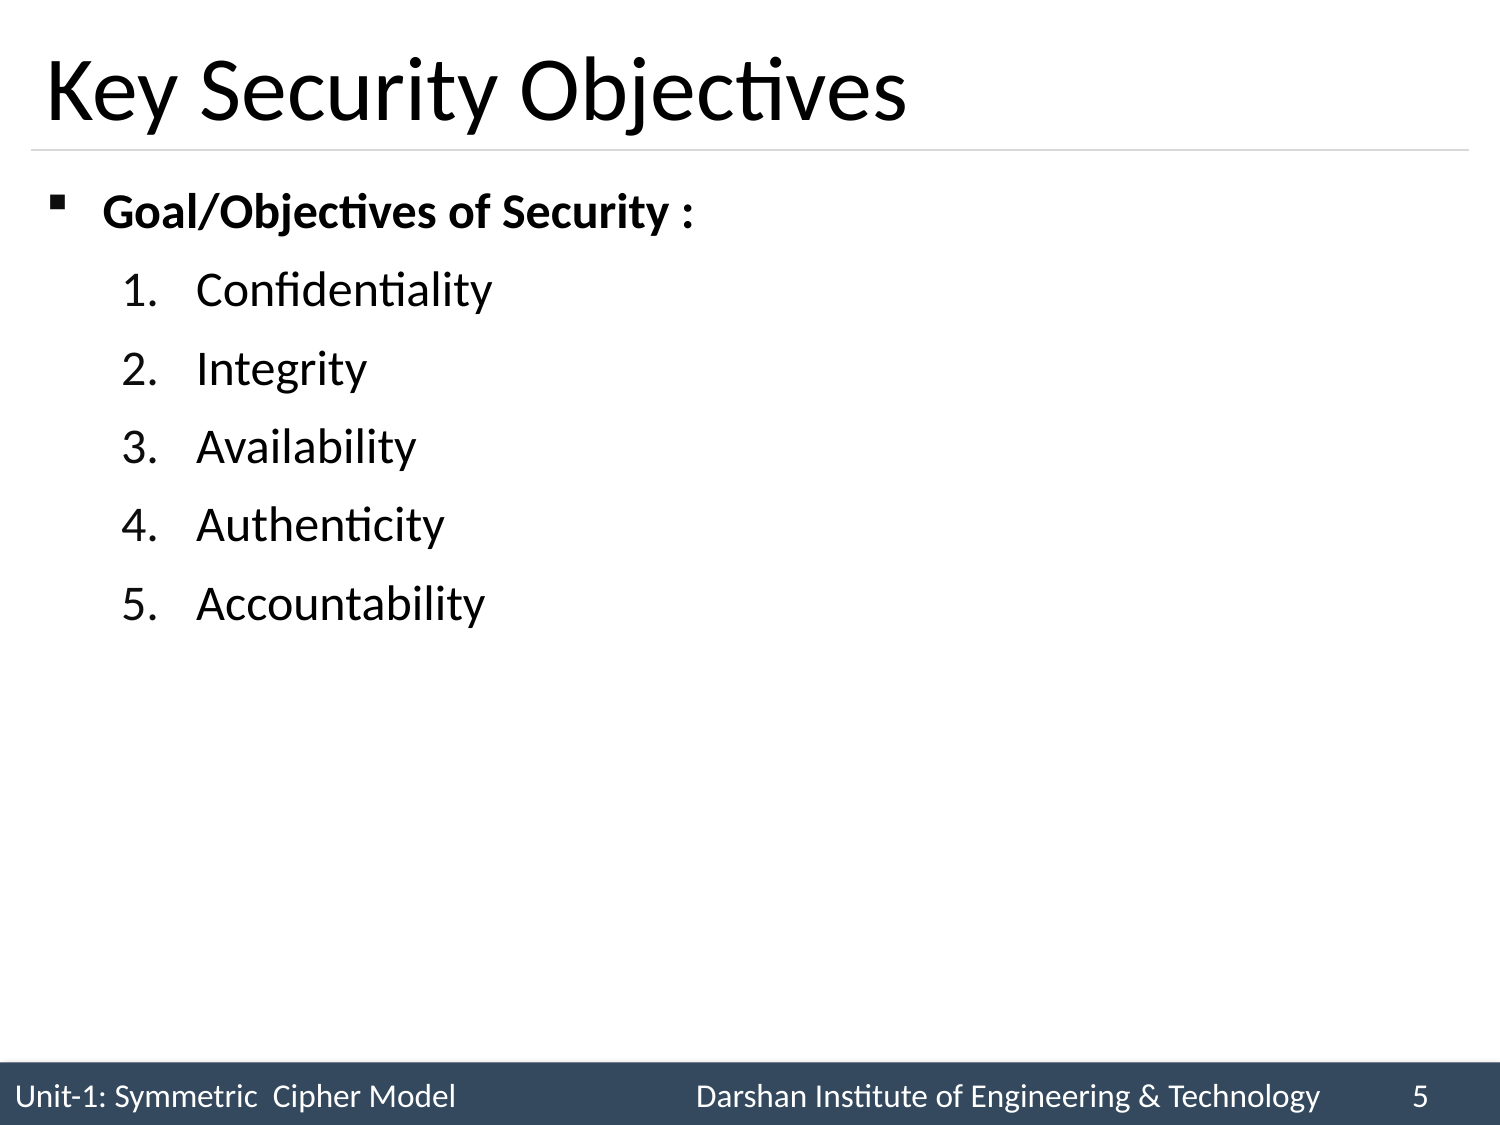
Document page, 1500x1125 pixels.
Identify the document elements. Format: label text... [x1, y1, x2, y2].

title Key Security Objectives [31, 17, 1469, 150]
list Goal/Objectives of Security : Confidentiality Integrity Availability Authenticity Accountability [31, 162, 1469, 1038]
